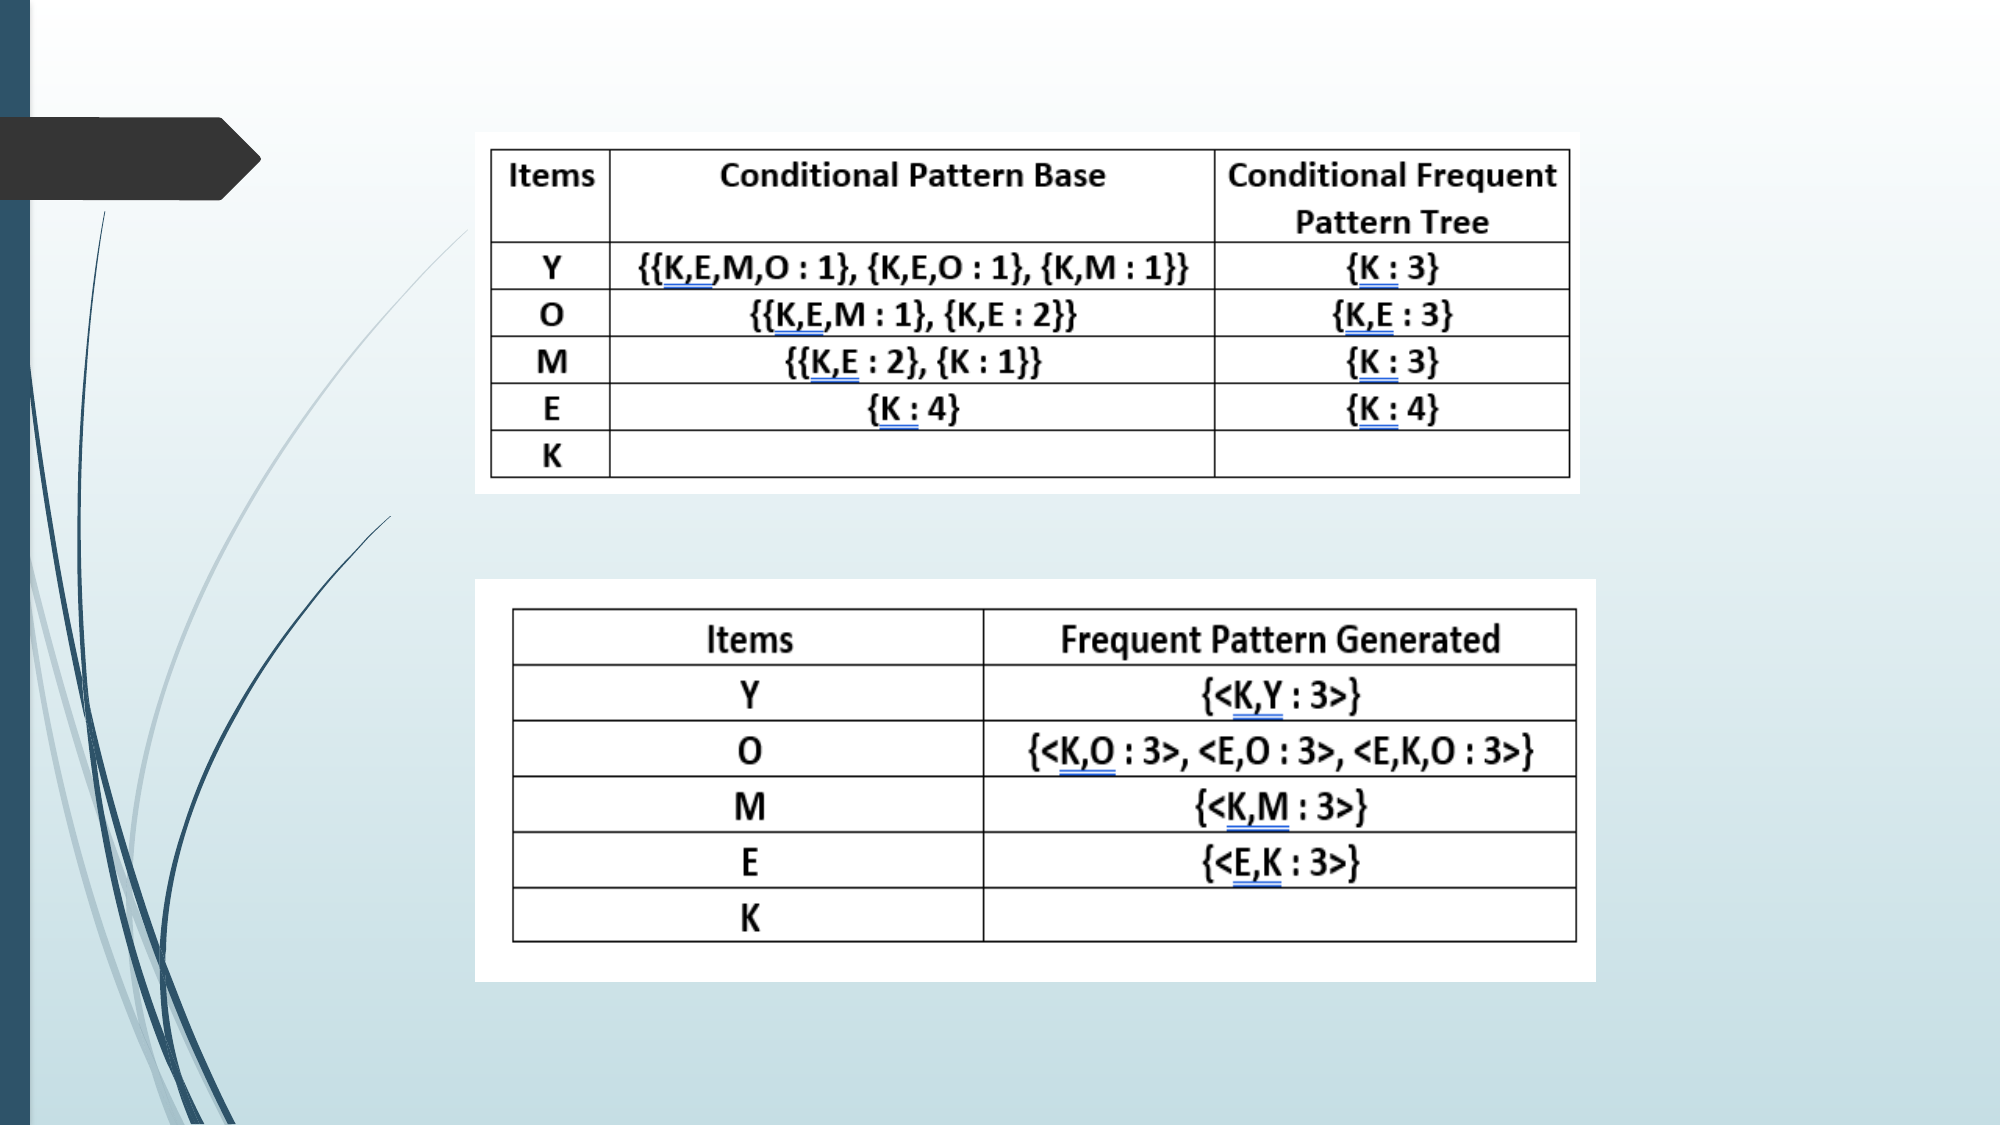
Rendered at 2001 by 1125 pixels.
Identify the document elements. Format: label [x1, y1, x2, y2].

list [474, 131, 1580, 494]
picture [475, 579, 1597, 982]
